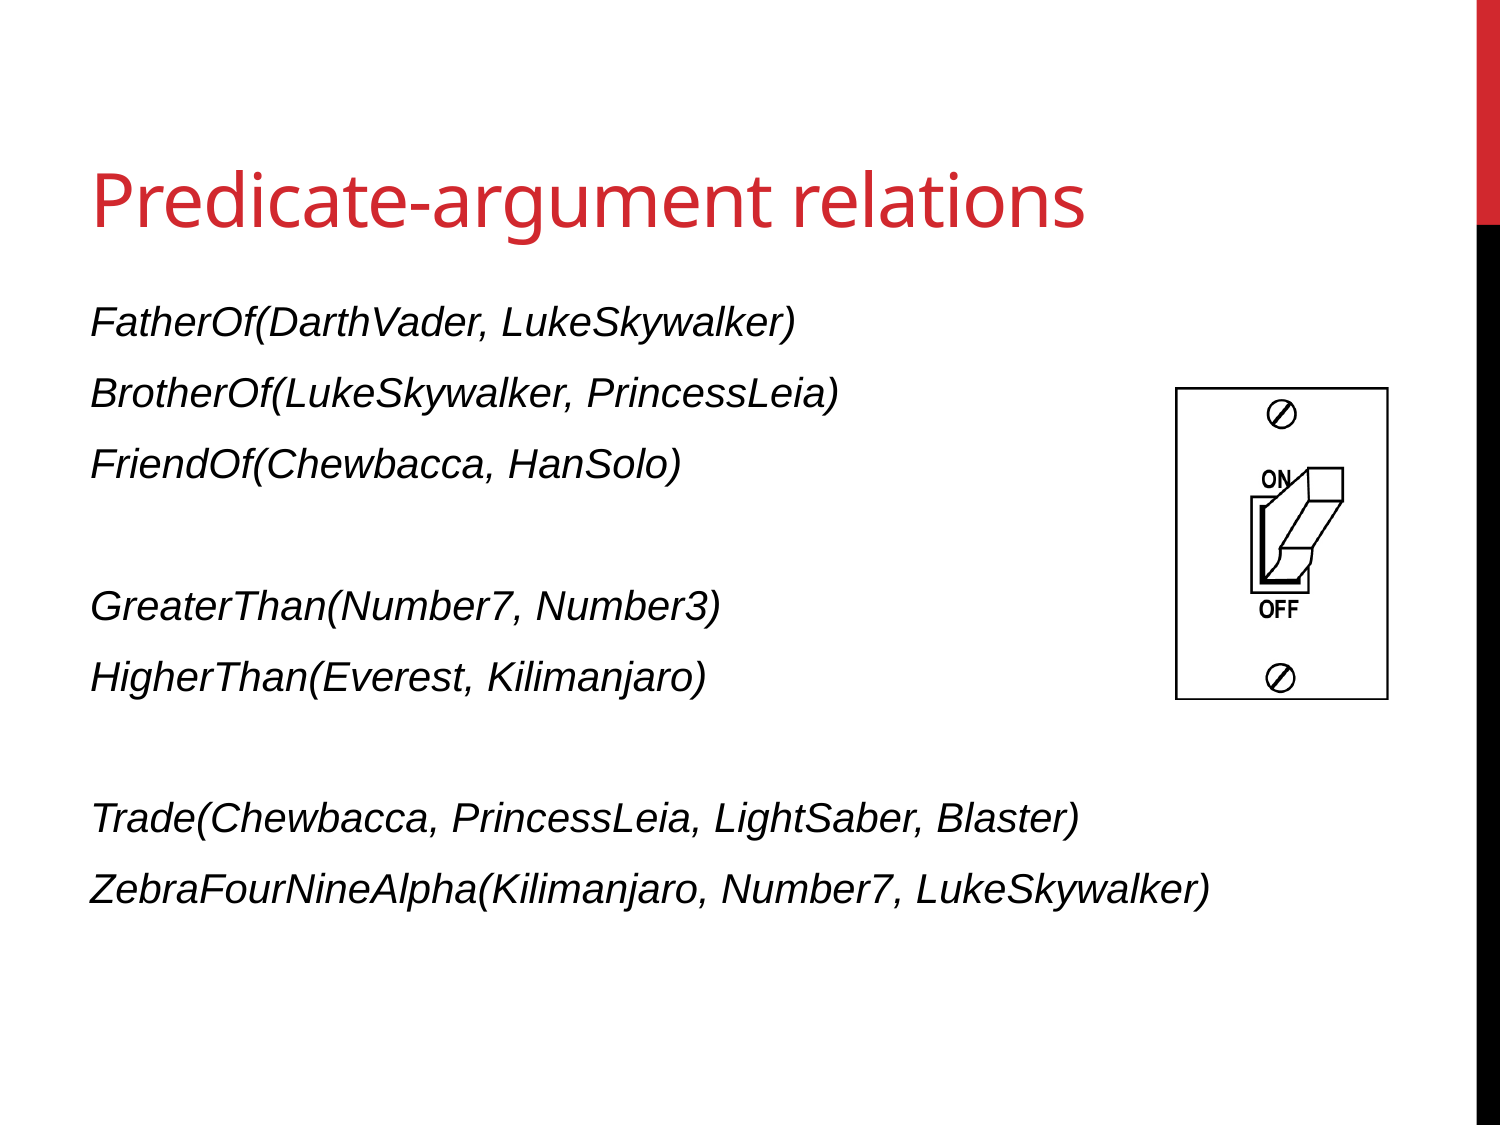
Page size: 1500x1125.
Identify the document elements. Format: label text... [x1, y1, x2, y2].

title Predicate-argument relations [75, 25, 1325, 250]
picture [1174, 386, 1389, 701]
list FatherOf(DarthVader, LukeSkywalker) BrotherOf(LukeSkywalker, PrincessLeia) FriendOf(Chewbacca, HanSolo) GreaterThan(Number7, Number3) HigherThan(Everest, Kilimanjaro) Trade(Chewbacca, PrincessLeia, LightSaber, Blaster) ZebraFourNineAlpha(Kilimanjaro, Number7, LukeSkywalker) [75, 287, 1325, 1005]
